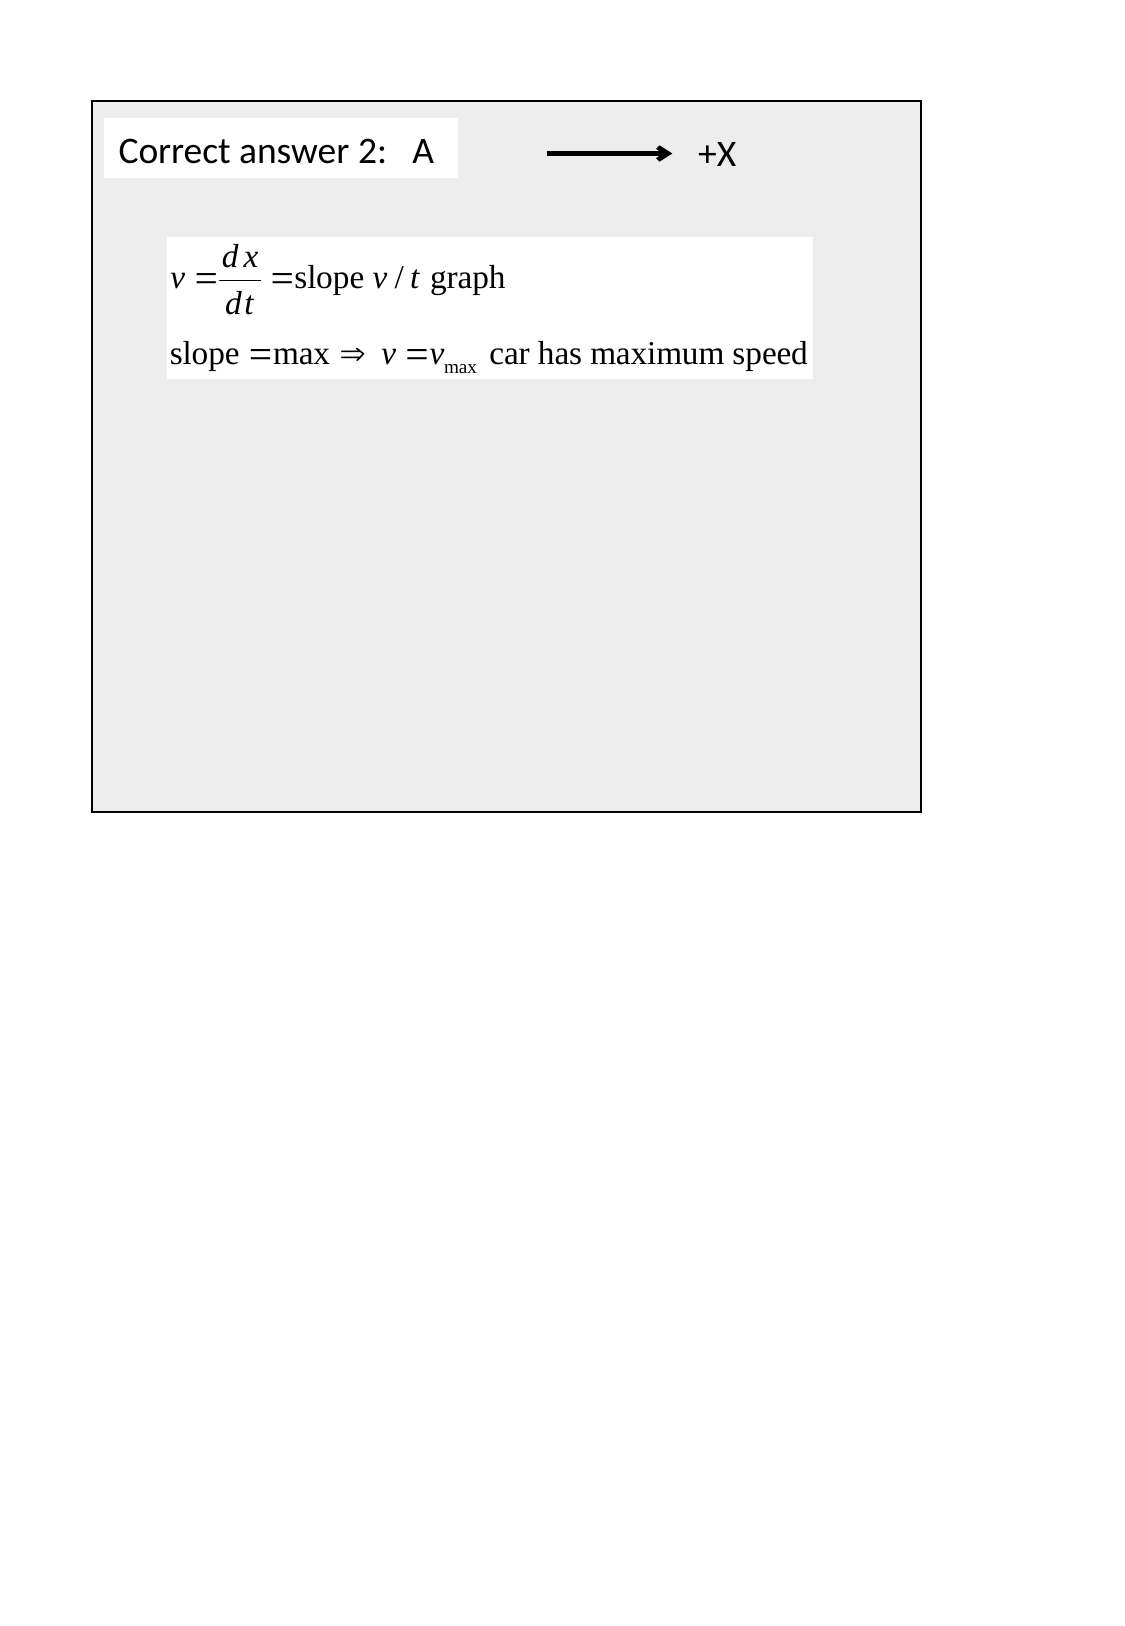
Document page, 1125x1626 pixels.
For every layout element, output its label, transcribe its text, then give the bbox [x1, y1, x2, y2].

text_box +X [683, 121, 752, 182]
text_box [91, 100, 922, 813]
text_box Correct answer 2: A [103, 118, 458, 178]
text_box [167, 236, 813, 379]
